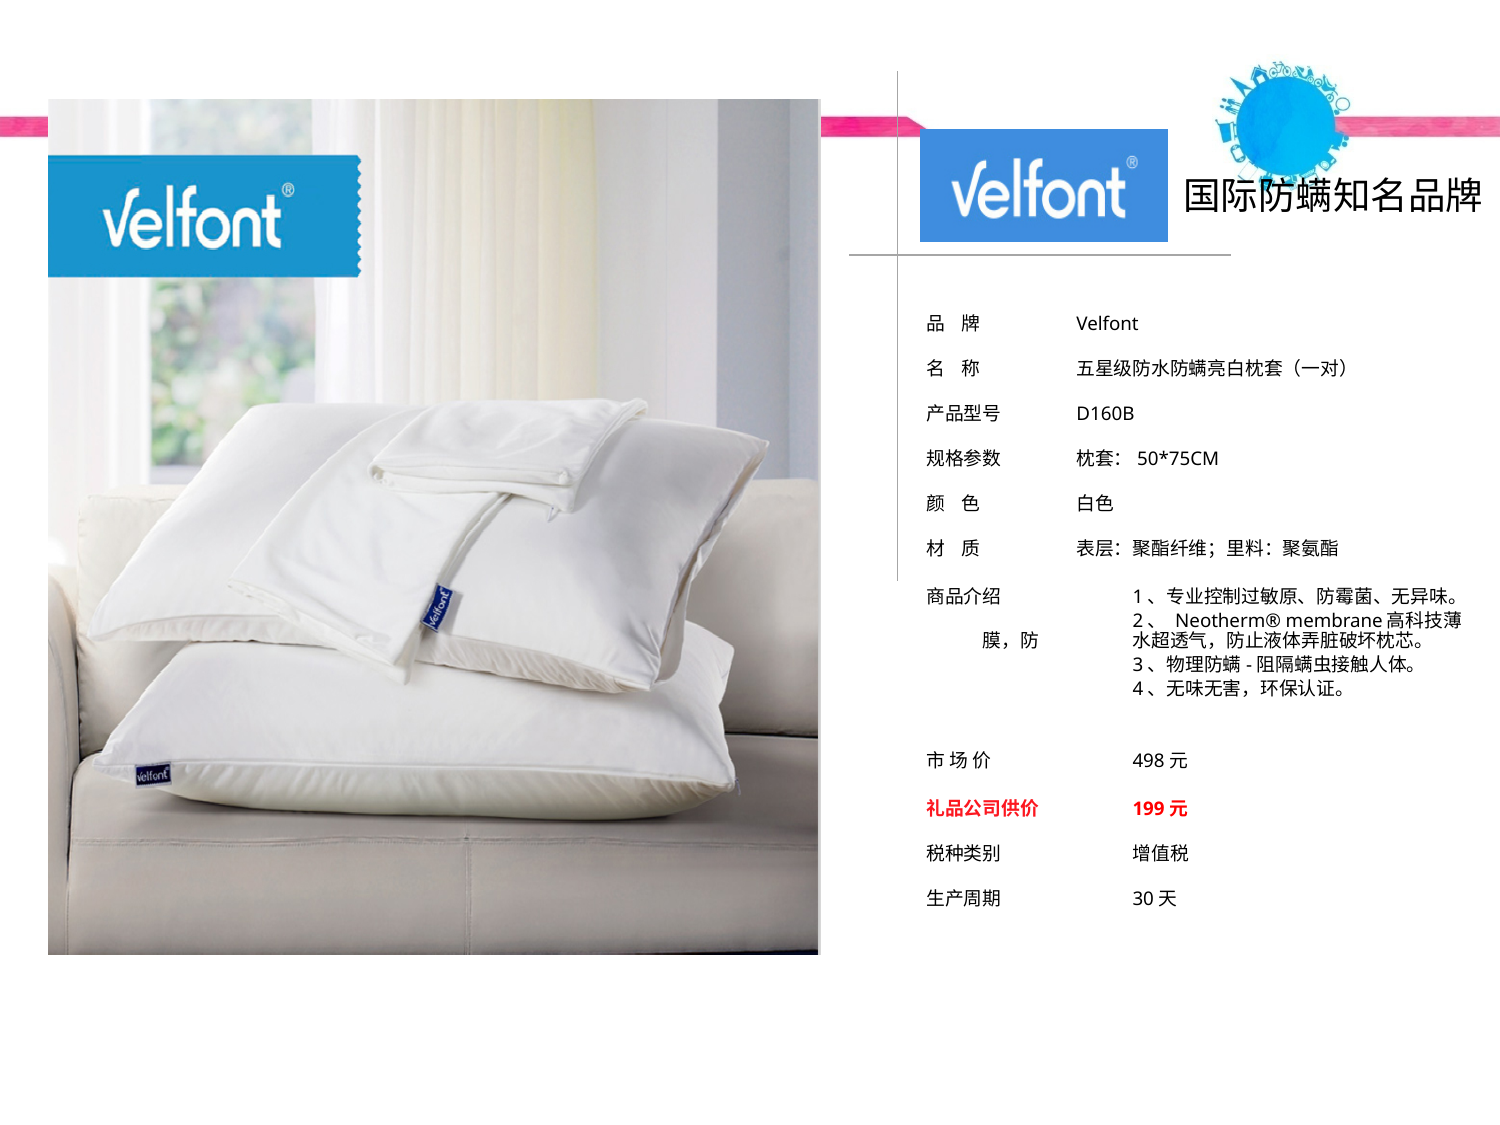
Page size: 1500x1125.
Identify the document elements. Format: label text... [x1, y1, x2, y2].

text_box 品 牌 Velfont 名 称 五星级防水防螨亮白枕套（一对） 产品型号 D160B 规格参数 枕套：50*75CM 颜 色 白色 材 质 表层：聚酯纤维；里料：聚氨酯 商品介绍 1、专业控制过敏原、防霉菌、无异味。 2、 Neotherm® membrane高科技薄膜，防 水超透气，防止液体弄脏破坏枕芯。 3、物理防螨-阻隔螨虫接触人体。 4、无味无害，环保认证。 市 场 价 498元 礼品公司供价 199元 税种类别 增值税 生产周期 30天 [914, 283, 1482, 916]
picture [0, 0, 1500, 1125]
text_box 国际防螨知名品牌 [1173, 164, 1499, 225]
